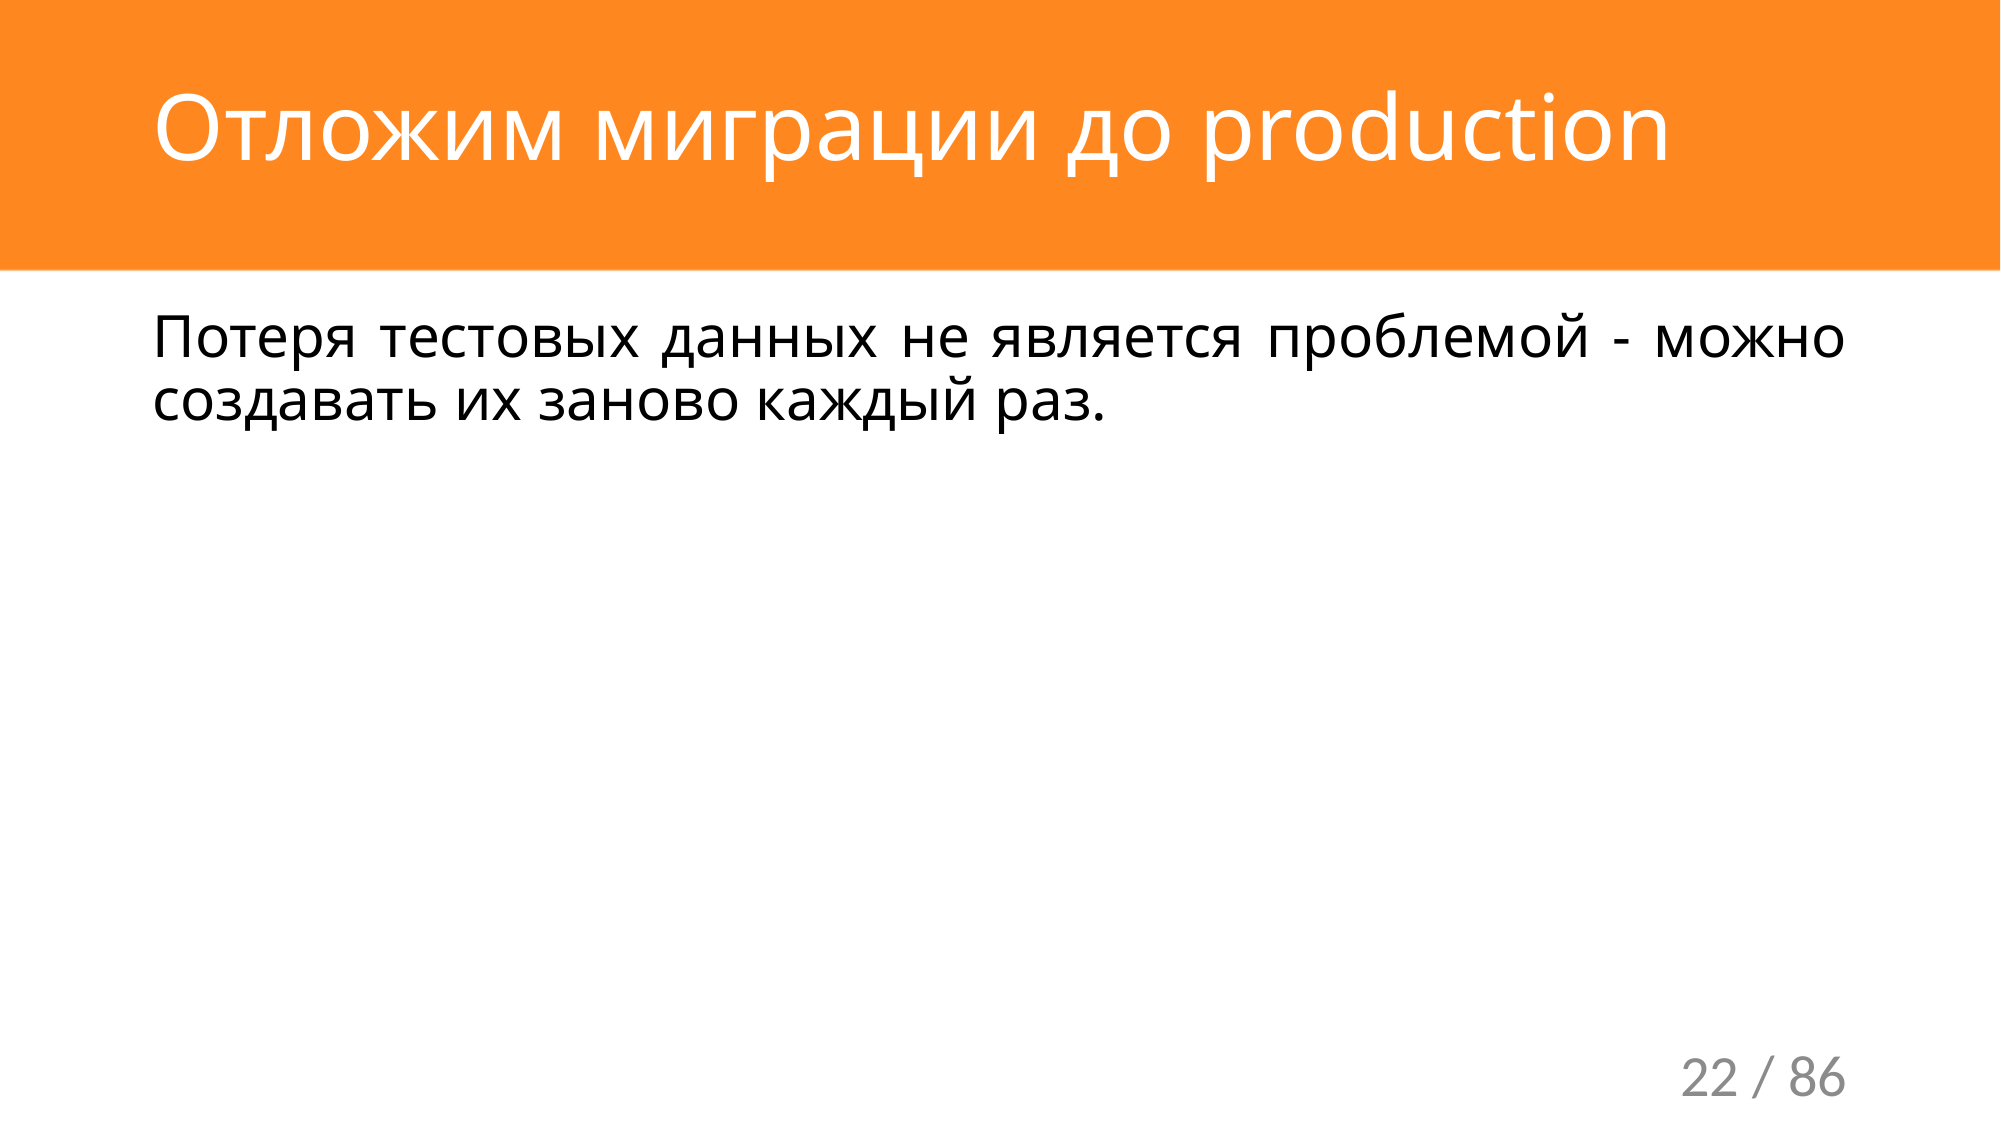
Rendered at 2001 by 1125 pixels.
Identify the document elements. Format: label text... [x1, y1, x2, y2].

picture [0, 0, 2001, 1125]
list Потеря тестовых данных не является проблемой - можно создавать их заново каждый раз. [137, 299, 1863, 1014]
title Отложим миграции до production [137, 22, 1863, 240]
slide_number 22 [1412, 1042, 1863, 1103]
